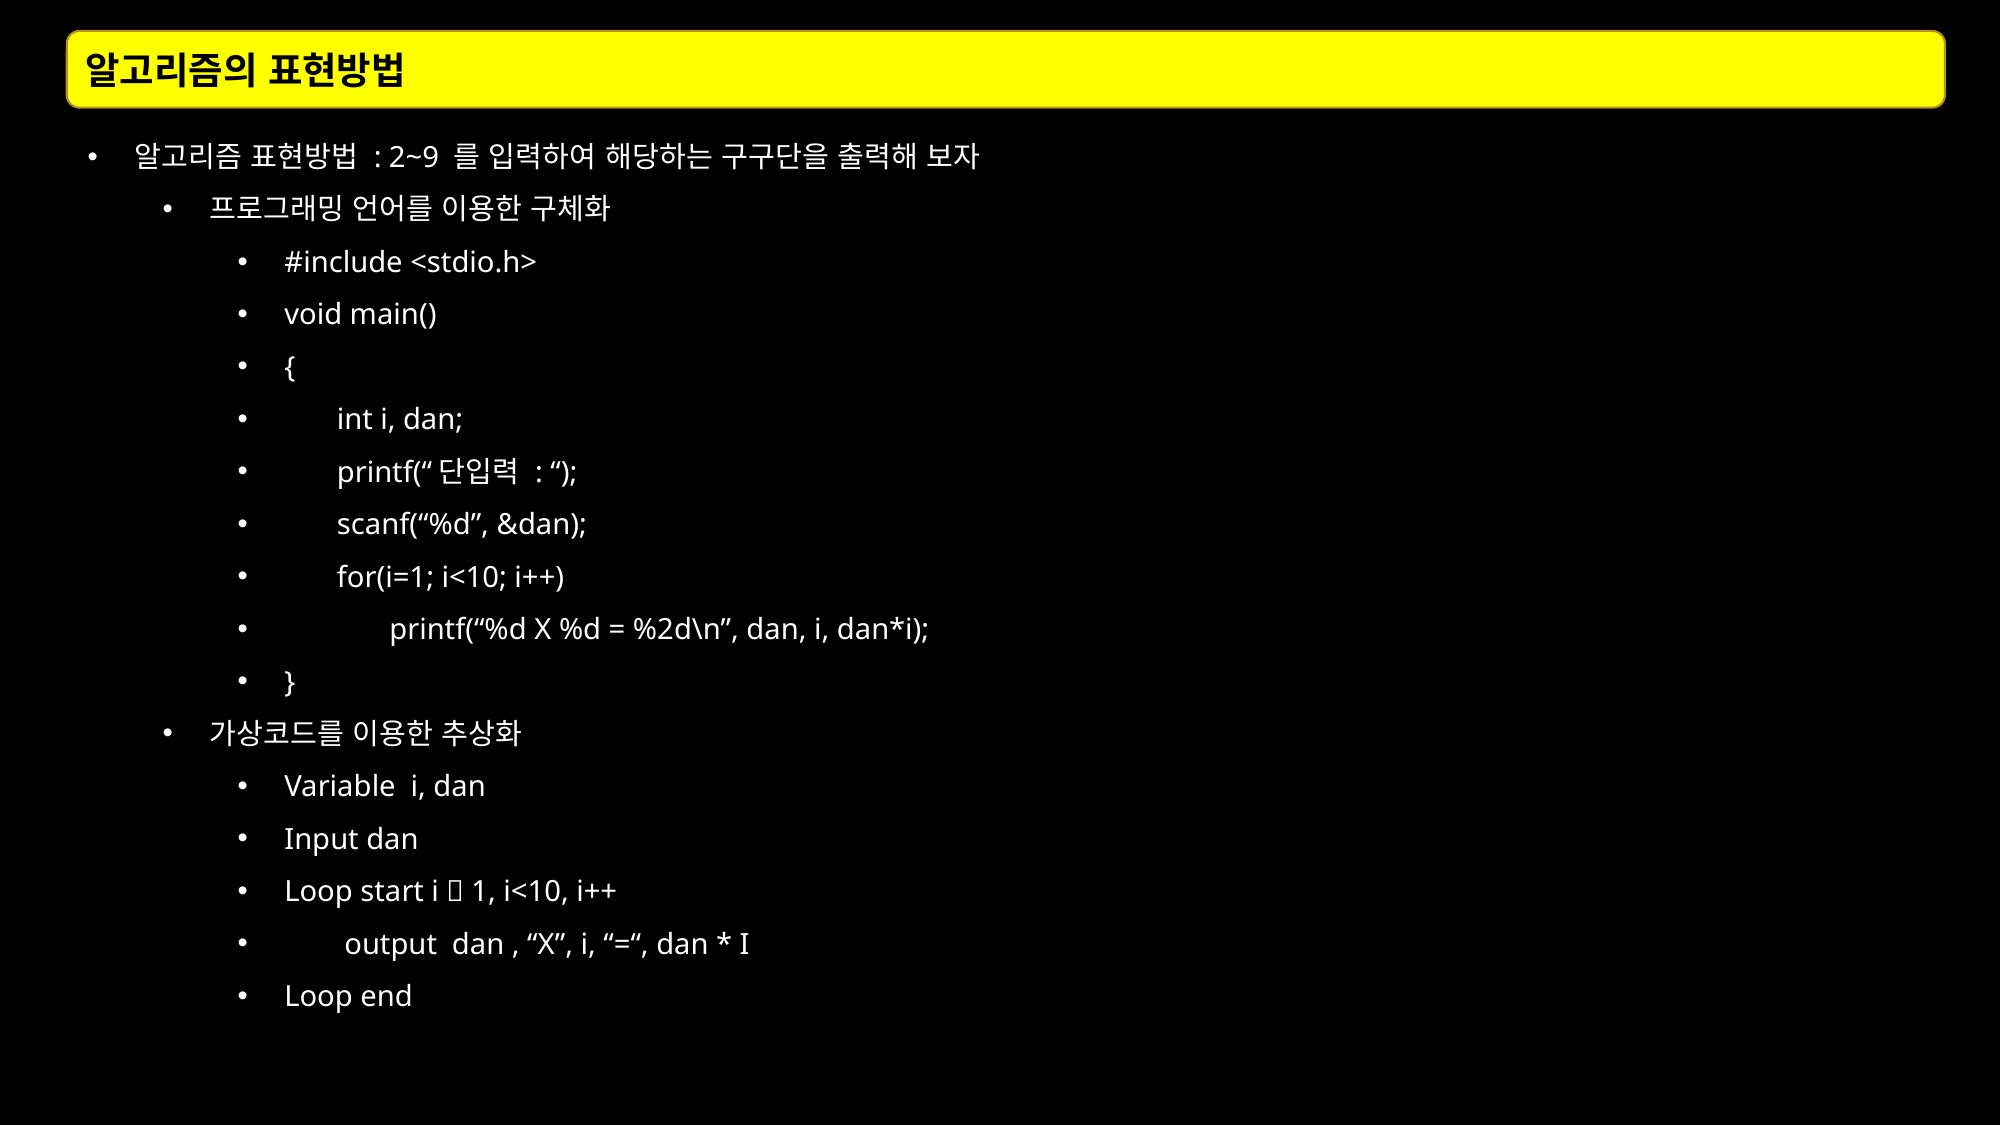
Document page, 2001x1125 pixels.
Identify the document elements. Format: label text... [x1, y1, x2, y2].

text_box 알고리즘 표현방법 : 2~9 를 입력하여 해당하는 구구단을 출력해 보자 프로그래밍 언어를 이용한 구체화 #include <stdio.h> void main() { int i, dan; printf(“단입력 : “); scanf(“%d”, &dan); for(i=1; i<10; i++) printf(“%d X %d = %2d\n”, dan, i, dan*i); } 가상코드를 이용한 추상화 Variable i, dan Input dan Loop start i  1, i<10, i++ output dan , “X”, i, “=“, dan * I Loop end [72, 113, 1946, 1083]
text_box 알고리즘의 표현방법 [65, 29, 1947, 109]
